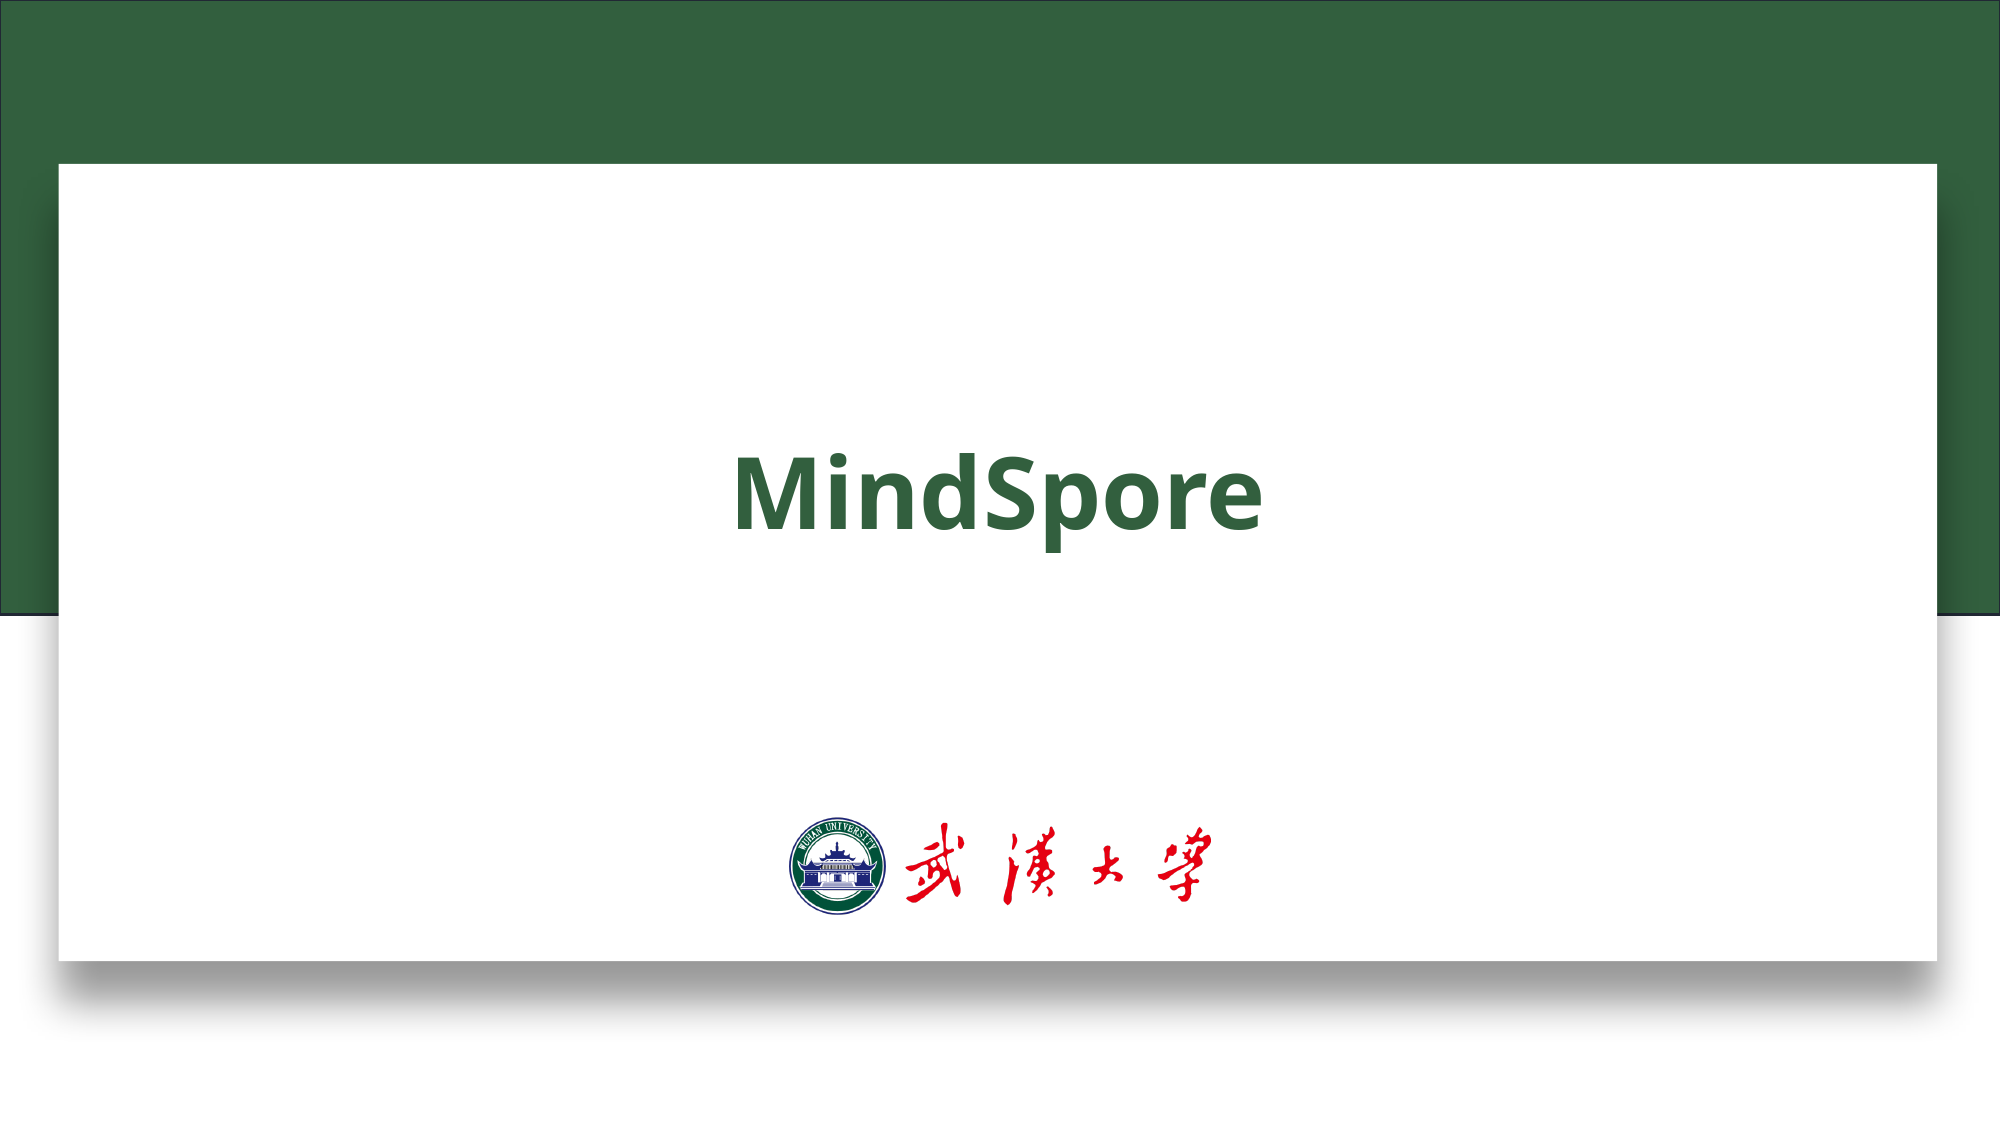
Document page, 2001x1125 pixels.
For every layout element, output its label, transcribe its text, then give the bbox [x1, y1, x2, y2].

text_box [0, 0, 2000, 616]
text_box MindSpore [714, 421, 1282, 557]
text_box [58, 163, 1938, 962]
picture [789, 817, 1211, 915]
